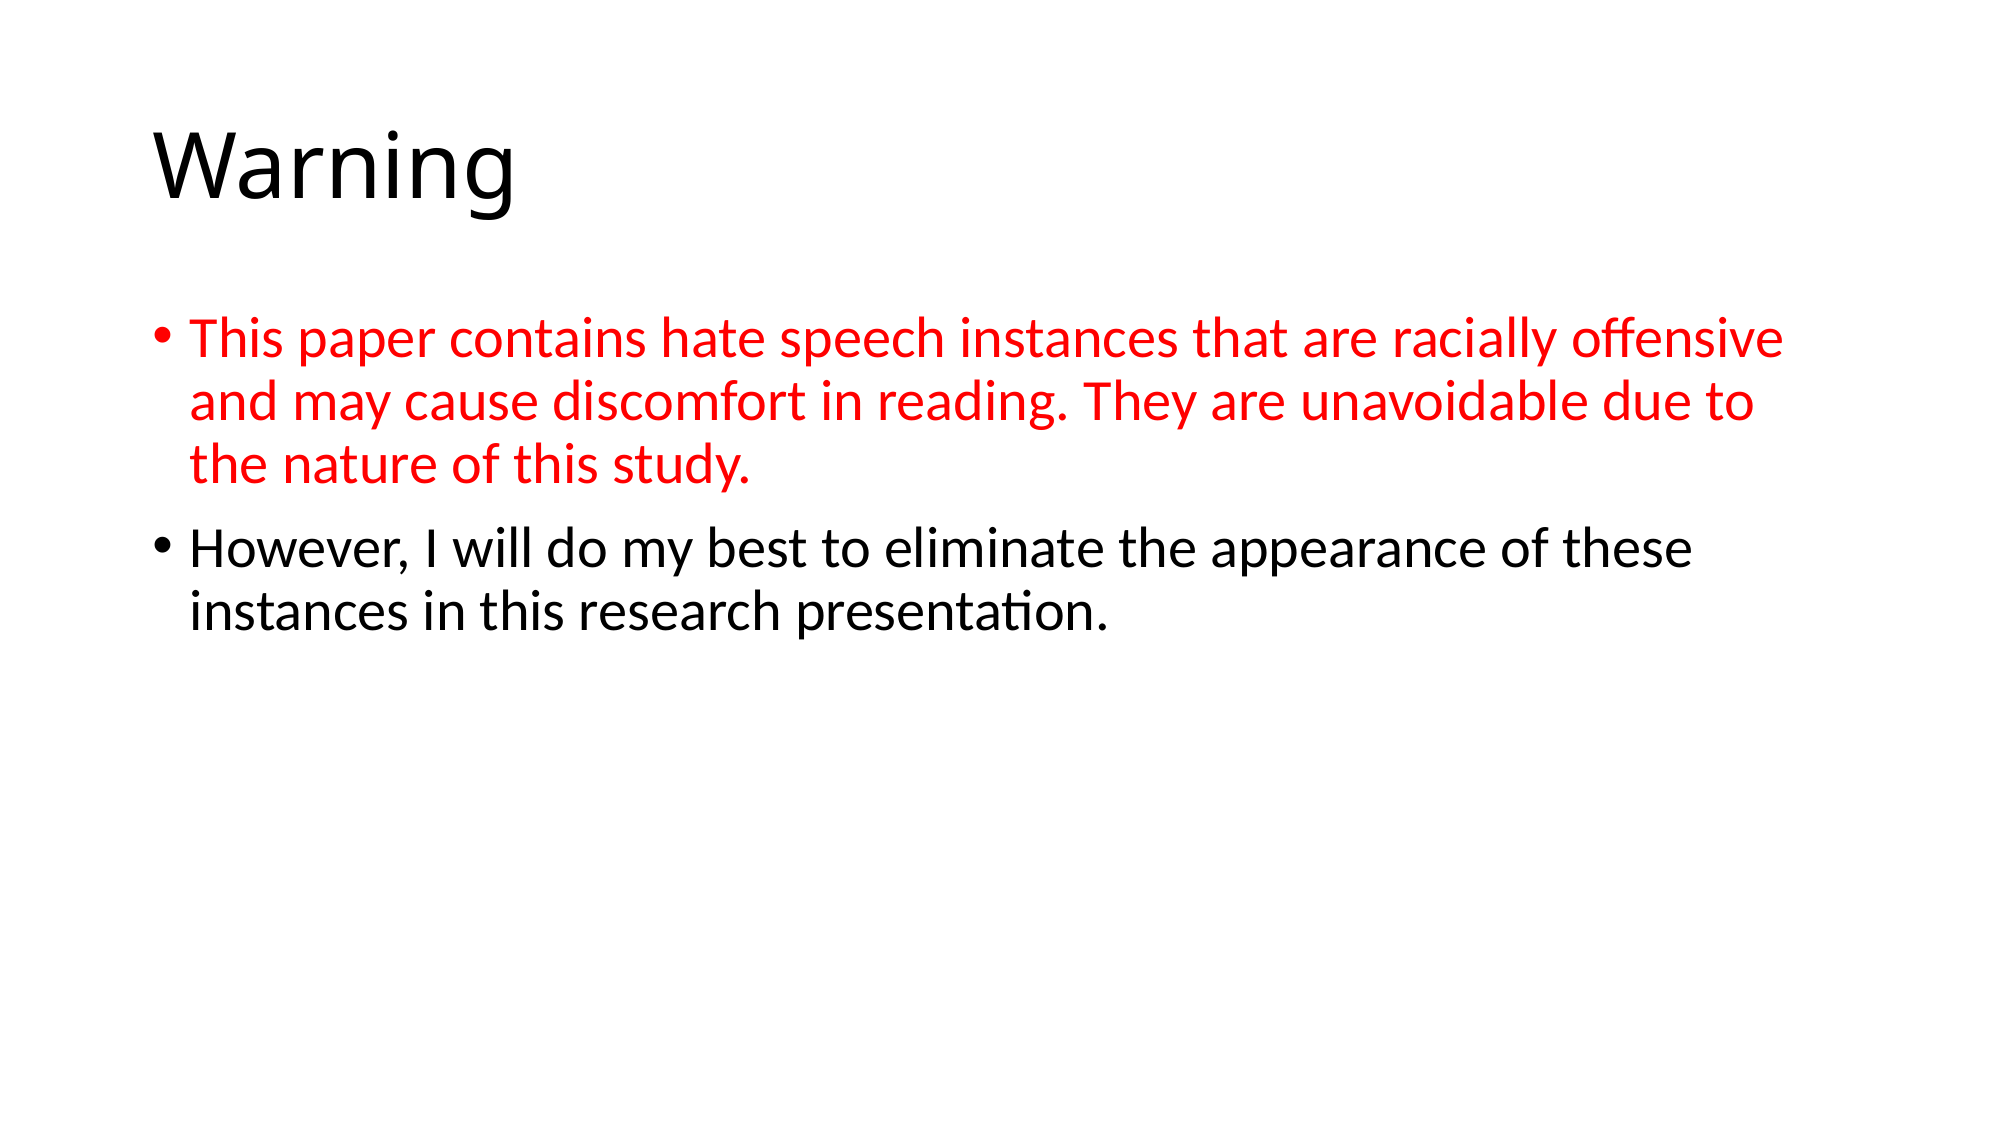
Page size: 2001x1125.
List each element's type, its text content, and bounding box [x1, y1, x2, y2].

list This paper contains hate speech instances that are racially offensive and may cause discomfort in reading. They are unavoidable due to the nature of this study. However, I will do my best to eliminate the appearance of these instances in this research presentation. [137, 299, 1863, 1014]
title Warning [137, 59, 1863, 278]
